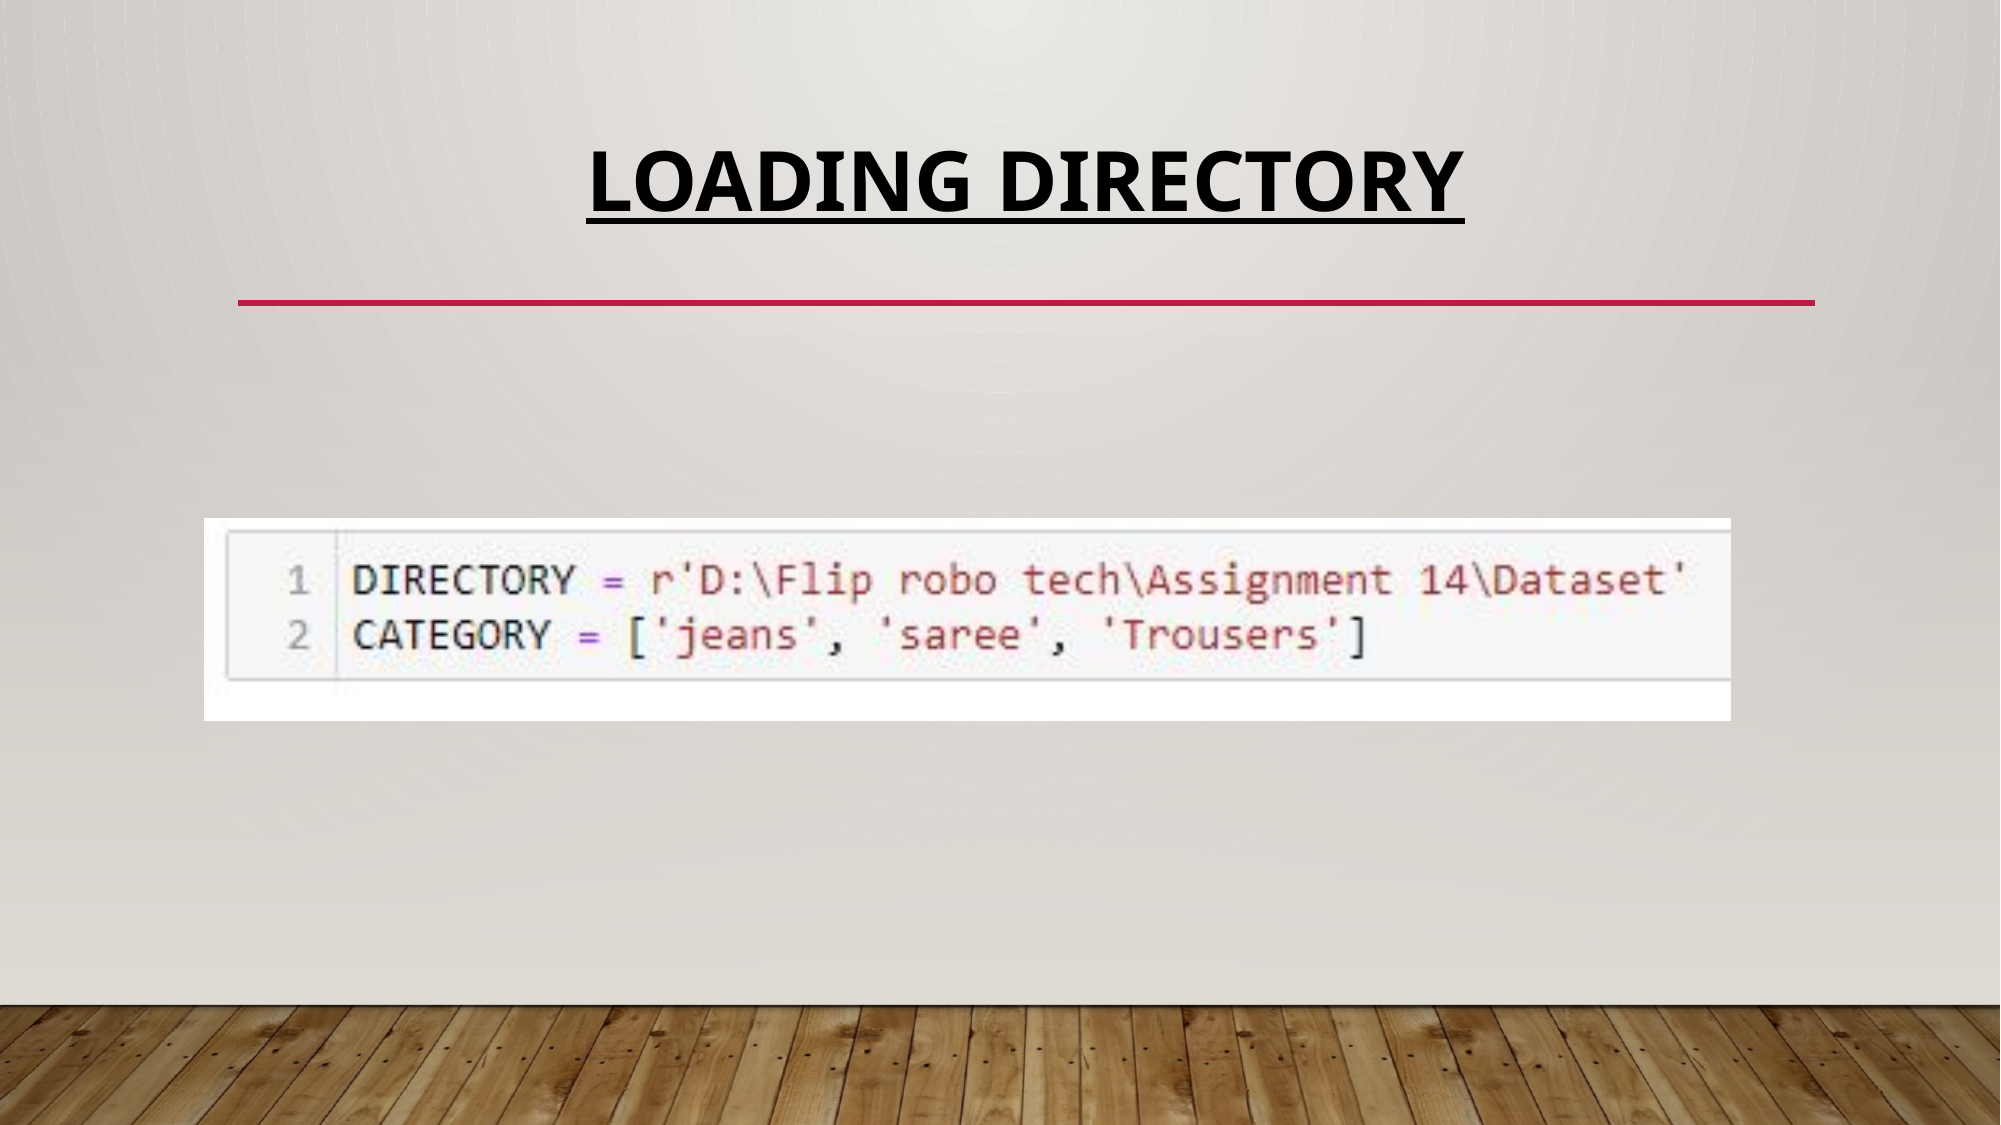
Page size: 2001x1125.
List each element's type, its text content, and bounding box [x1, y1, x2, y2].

picture [0, 1005, 2000, 1125]
title Loading dIRECTORY [238, 131, 1814, 305]
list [204, 517, 1731, 722]
